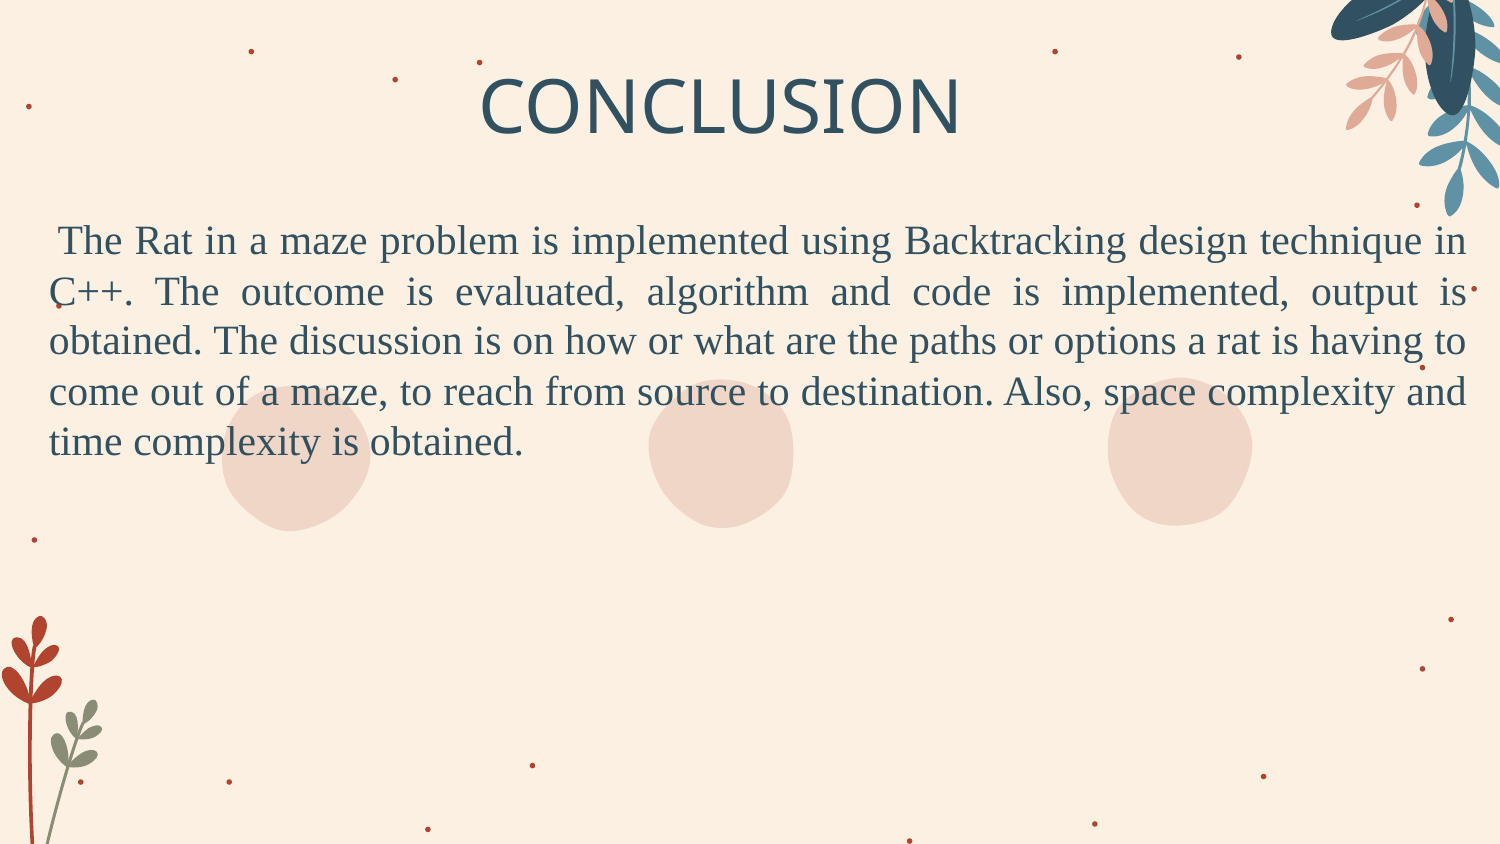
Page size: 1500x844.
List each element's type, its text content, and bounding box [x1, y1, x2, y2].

title CONCLUSION [89, 63, 1353, 143]
text_box The Rat in a maze problem is implemented using Backtracking design technique in C++. The outcome is evaluated, algorithm and code is implemented, output is obtained. The discussion is on how or what are the paths or options a rat is having to come out of a maze, to reach from source to destination. Also, space complexity and time complexity is obtained. [0, 198, 1484, 743]
